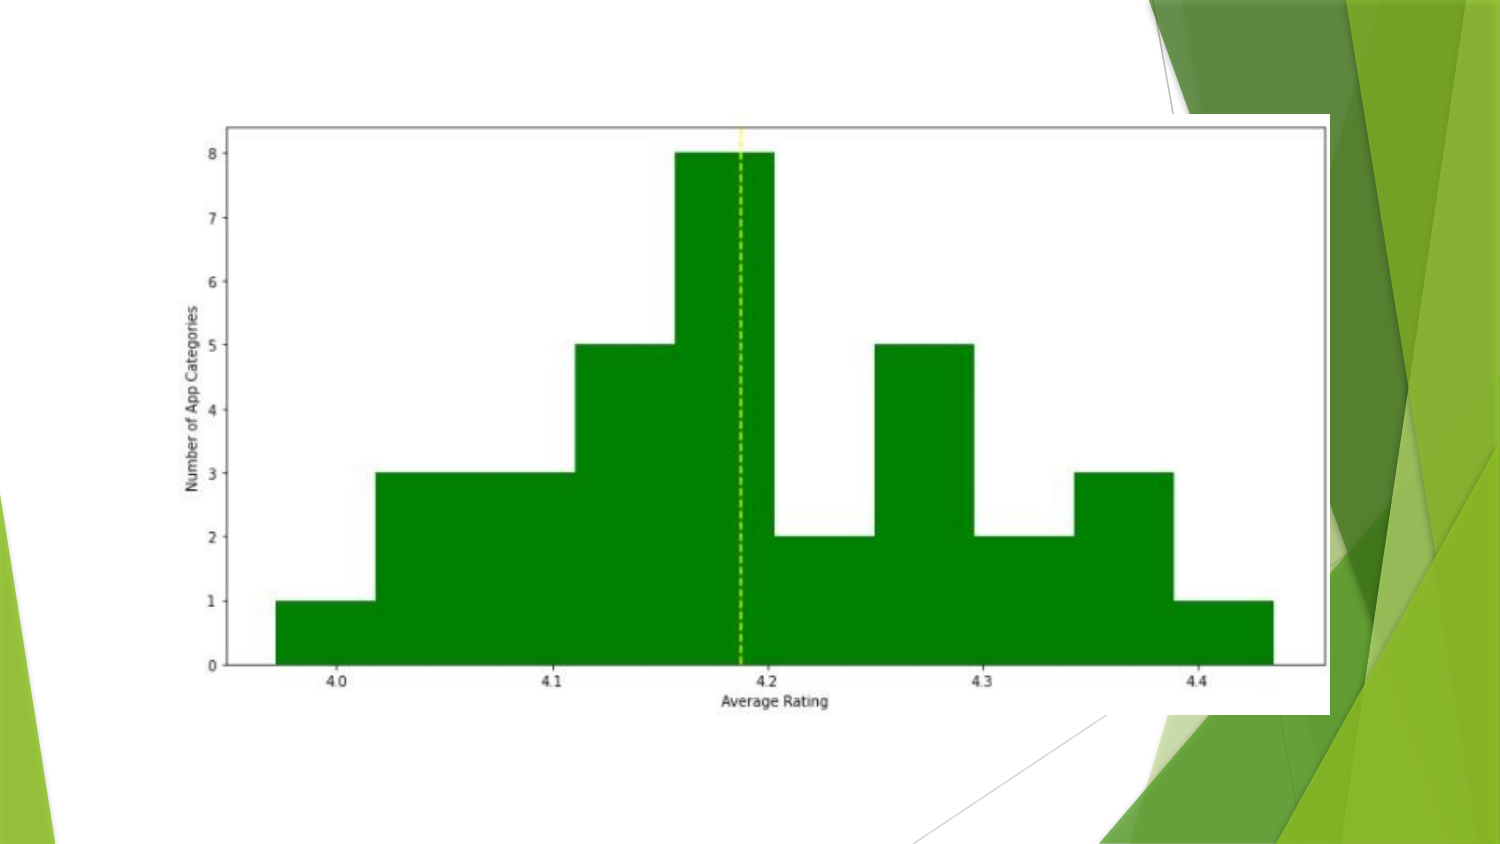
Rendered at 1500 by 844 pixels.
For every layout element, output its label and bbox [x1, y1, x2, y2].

picture [179, 113, 1331, 715]
